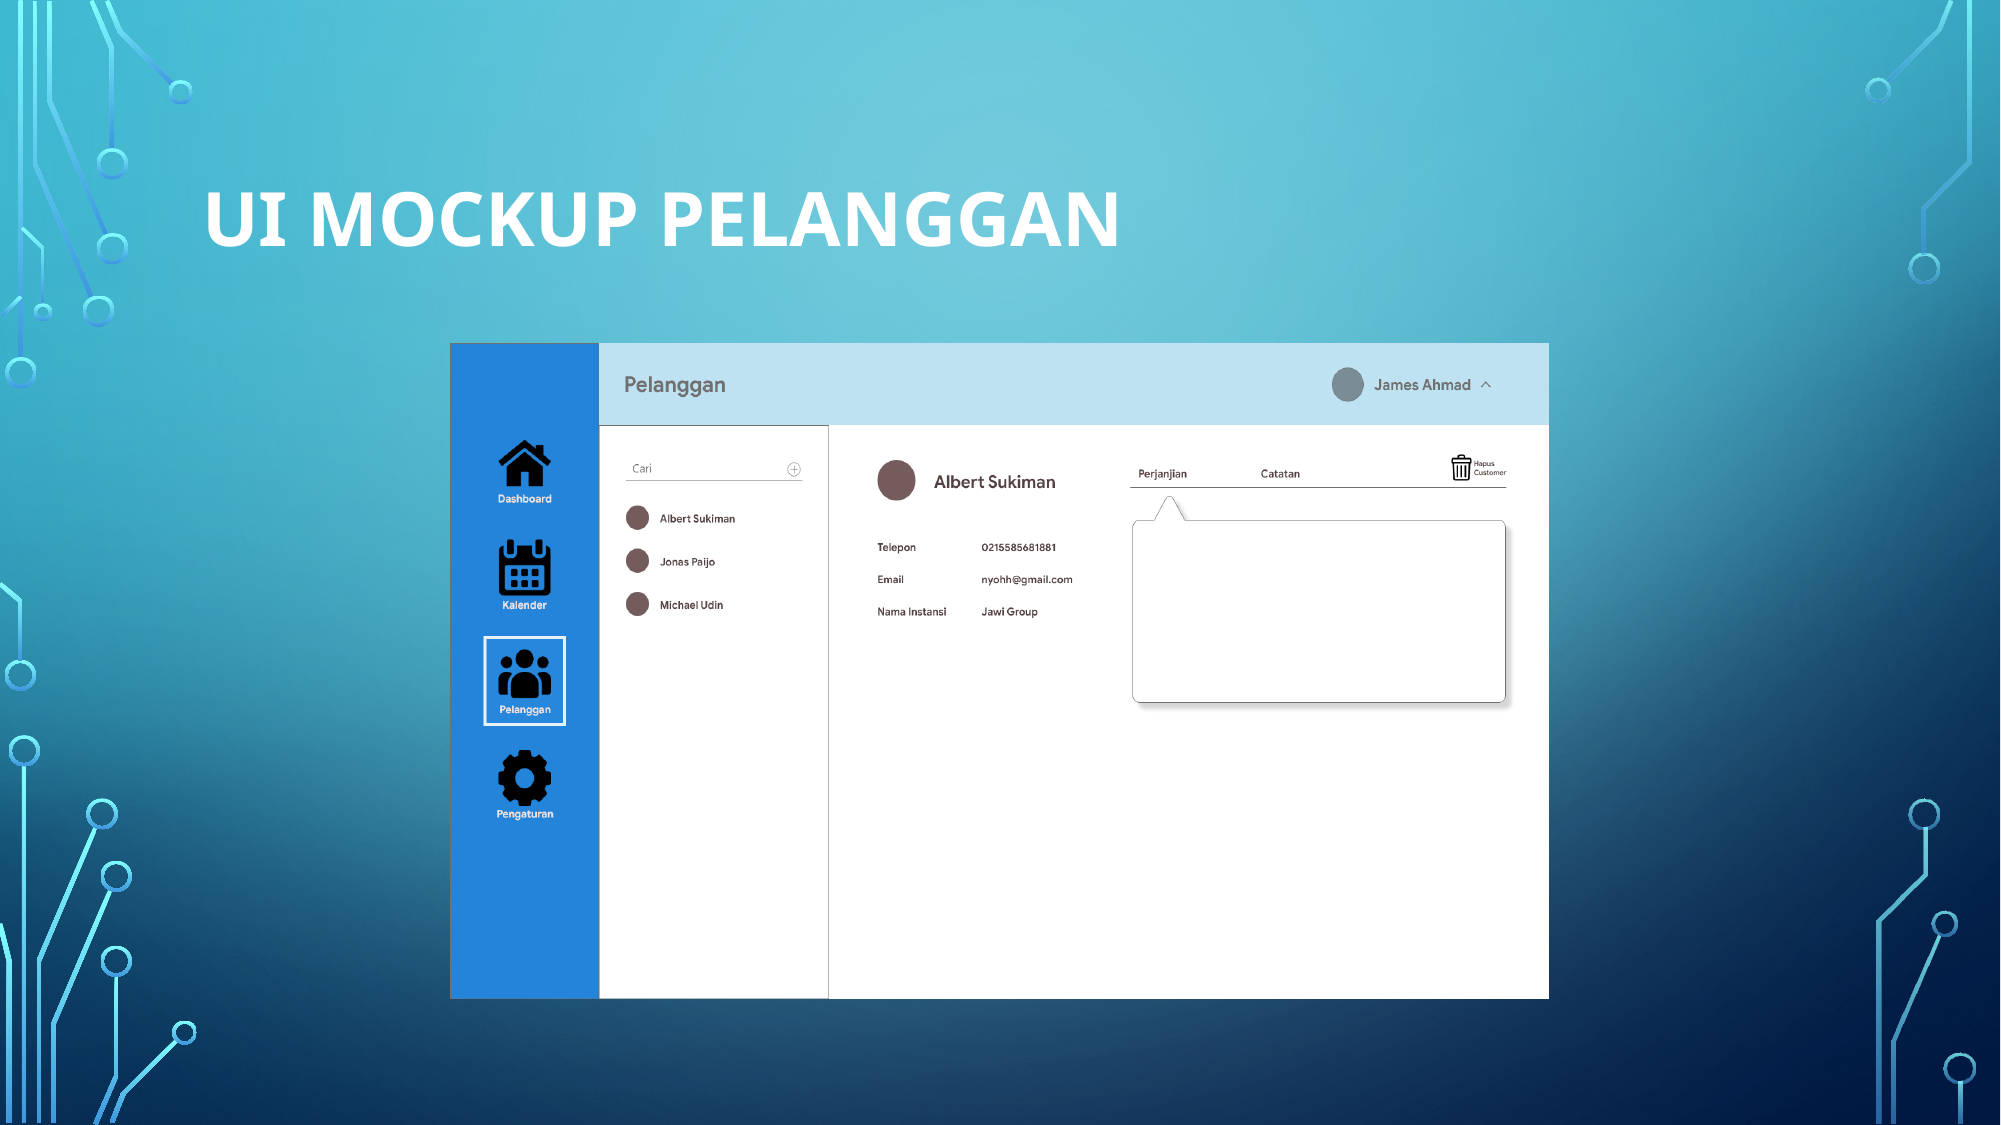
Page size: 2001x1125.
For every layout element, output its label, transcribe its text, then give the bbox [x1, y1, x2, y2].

title UI MOCKUP pelanggan [187, 101, 1813, 344]
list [450, 343, 1549, 999]
